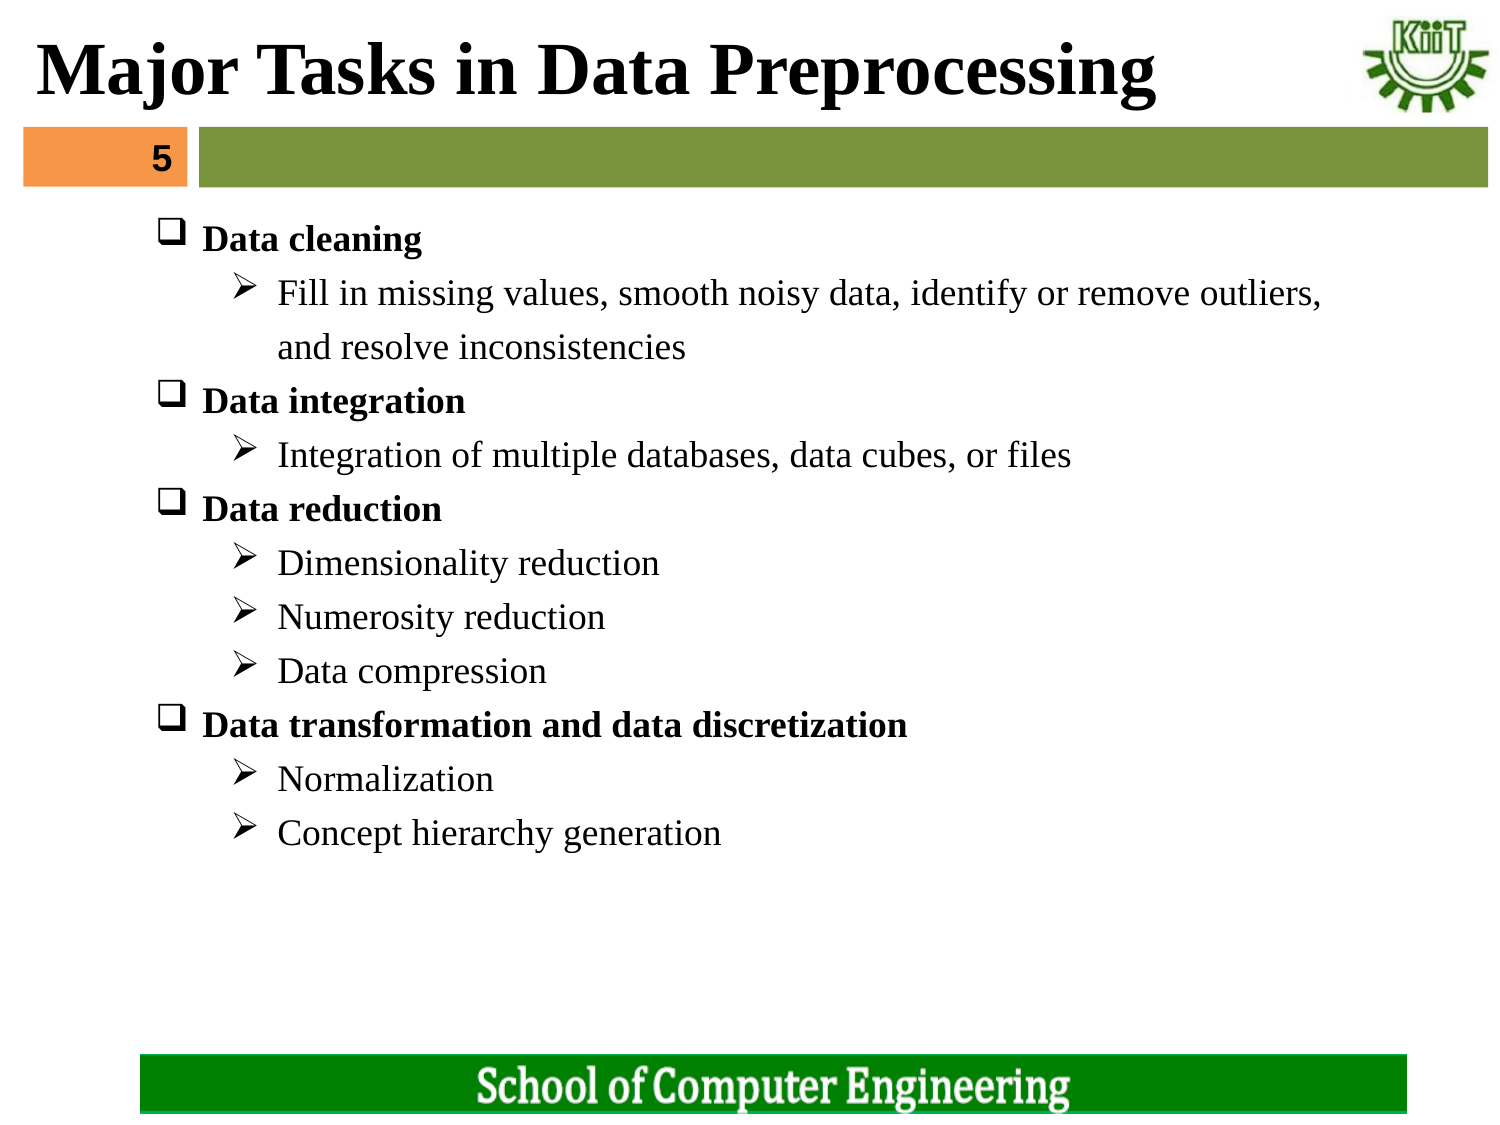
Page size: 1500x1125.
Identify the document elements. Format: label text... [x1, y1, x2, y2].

text_box Data cleaning Fill in missing values, smooth noisy data, identify or remove outliers, and resolve inconsistencies Data integration Integration of multiple databases, data cubes, or files Data reduction Dimensionality reduction Numerosity reduction Data compression Data transformation and data discretization Normalization Concept hierarchy generation [140, 206, 1395, 950]
picture [140, 1054, 1407, 1114]
picture [1347, 11, 1500, 118]
text_box Major Tasks in Data Preprocessing [21, 11, 1325, 118]
text_box [23, 126, 188, 187]
text_box [199, 126, 1489, 188]
